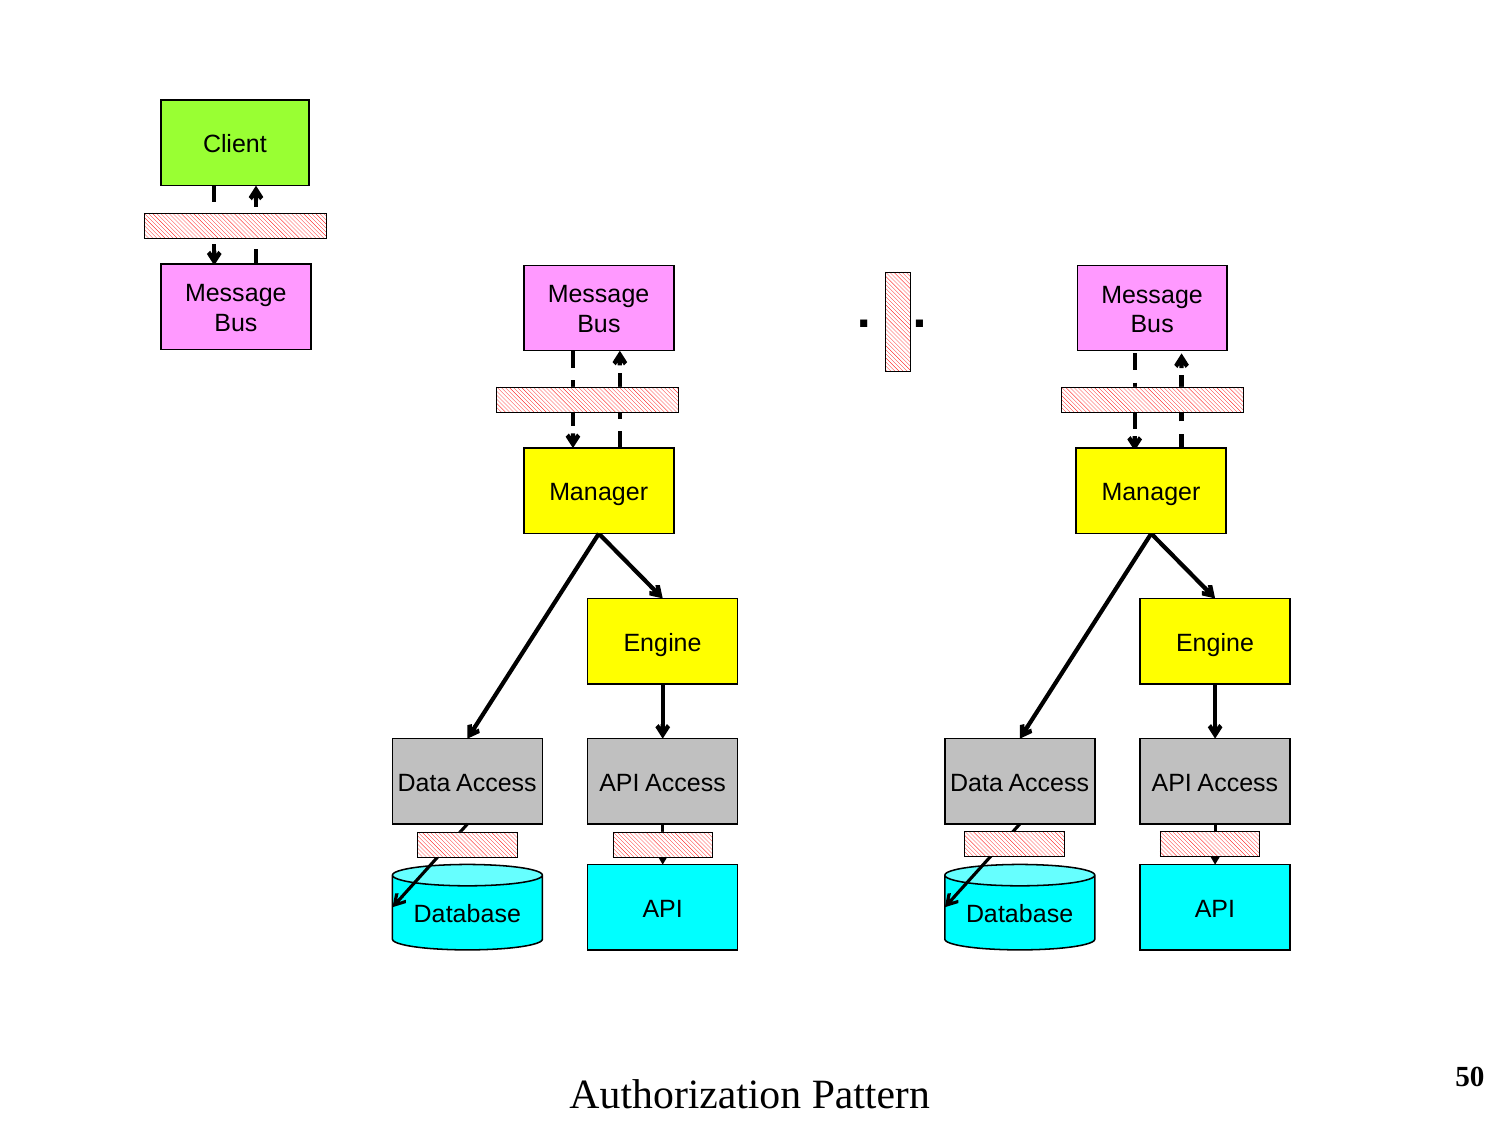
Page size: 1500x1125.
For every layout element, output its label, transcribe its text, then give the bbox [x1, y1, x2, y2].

text_box [1185, 386, 1244, 412]
text_box Data Access [392, 738, 543, 824]
text_box [496, 386, 568, 412]
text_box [1152, 533, 1216, 599]
text_box Manager [523, 448, 674, 534]
text_box [578, 386, 615, 412]
text_box [1061, 386, 1130, 412]
text_box API [587, 864, 738, 950]
text_box [1140, 386, 1177, 412]
text_box [471, 831, 518, 857]
text_box Message Bus [161, 264, 311, 350]
text_box [885, 271, 911, 372]
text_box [1019, 533, 1152, 739]
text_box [600, 533, 663, 599]
text_box Engine [605, 598, 738, 684]
slide_number 50 [1187, 1049, 1500, 1125]
text_box [667, 831, 713, 857]
text_box [612, 831, 658, 857]
text_box Message Bus [1077, 265, 1228, 351]
text_box [218, 213, 251, 238]
text_box Client [161, 99, 309, 186]
text_box Authorization Pattern [476, 1059, 1024, 1125]
text_box [1160, 831, 1210, 857]
text_box API [1140, 864, 1291, 950]
text_box [964, 831, 1015, 857]
text_box API Access [587, 738, 738, 824]
text_box . . . [842, 270, 954, 345]
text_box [467, 533, 600, 739]
text_box Database [944, 864, 1095, 950]
text_box [143, 213, 209, 238]
text_box API Access [1140, 738, 1291, 824]
text_box [625, 386, 679, 412]
text_box Message Bus [523, 265, 674, 351]
text_box Manager [1076, 448, 1227, 534]
text_box [1025, 831, 1065, 857]
text_box Engine [1157, 598, 1291, 684]
text_box Database [392, 864, 543, 950]
text_box [417, 831, 463, 857]
text_box Data Access [944, 738, 1095, 824]
text_box [260, 213, 326, 238]
text_box [1220, 831, 1260, 857]
